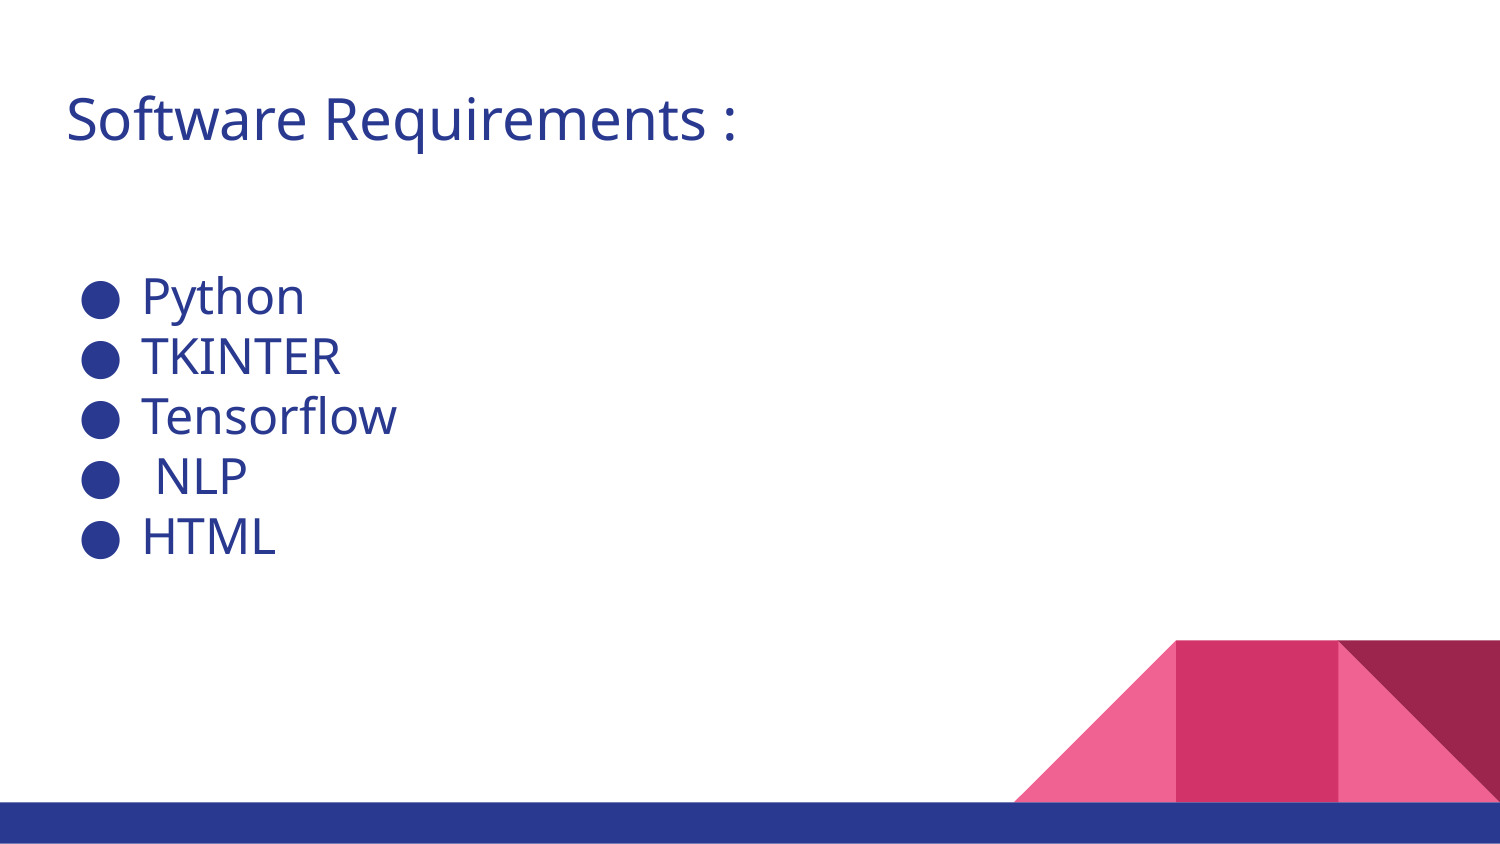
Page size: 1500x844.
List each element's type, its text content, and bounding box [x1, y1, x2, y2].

list Python TKINTER Tensorflow NLP HTML [51, 249, 1449, 750]
title Software Requirements : [51, 67, 1449, 191]
